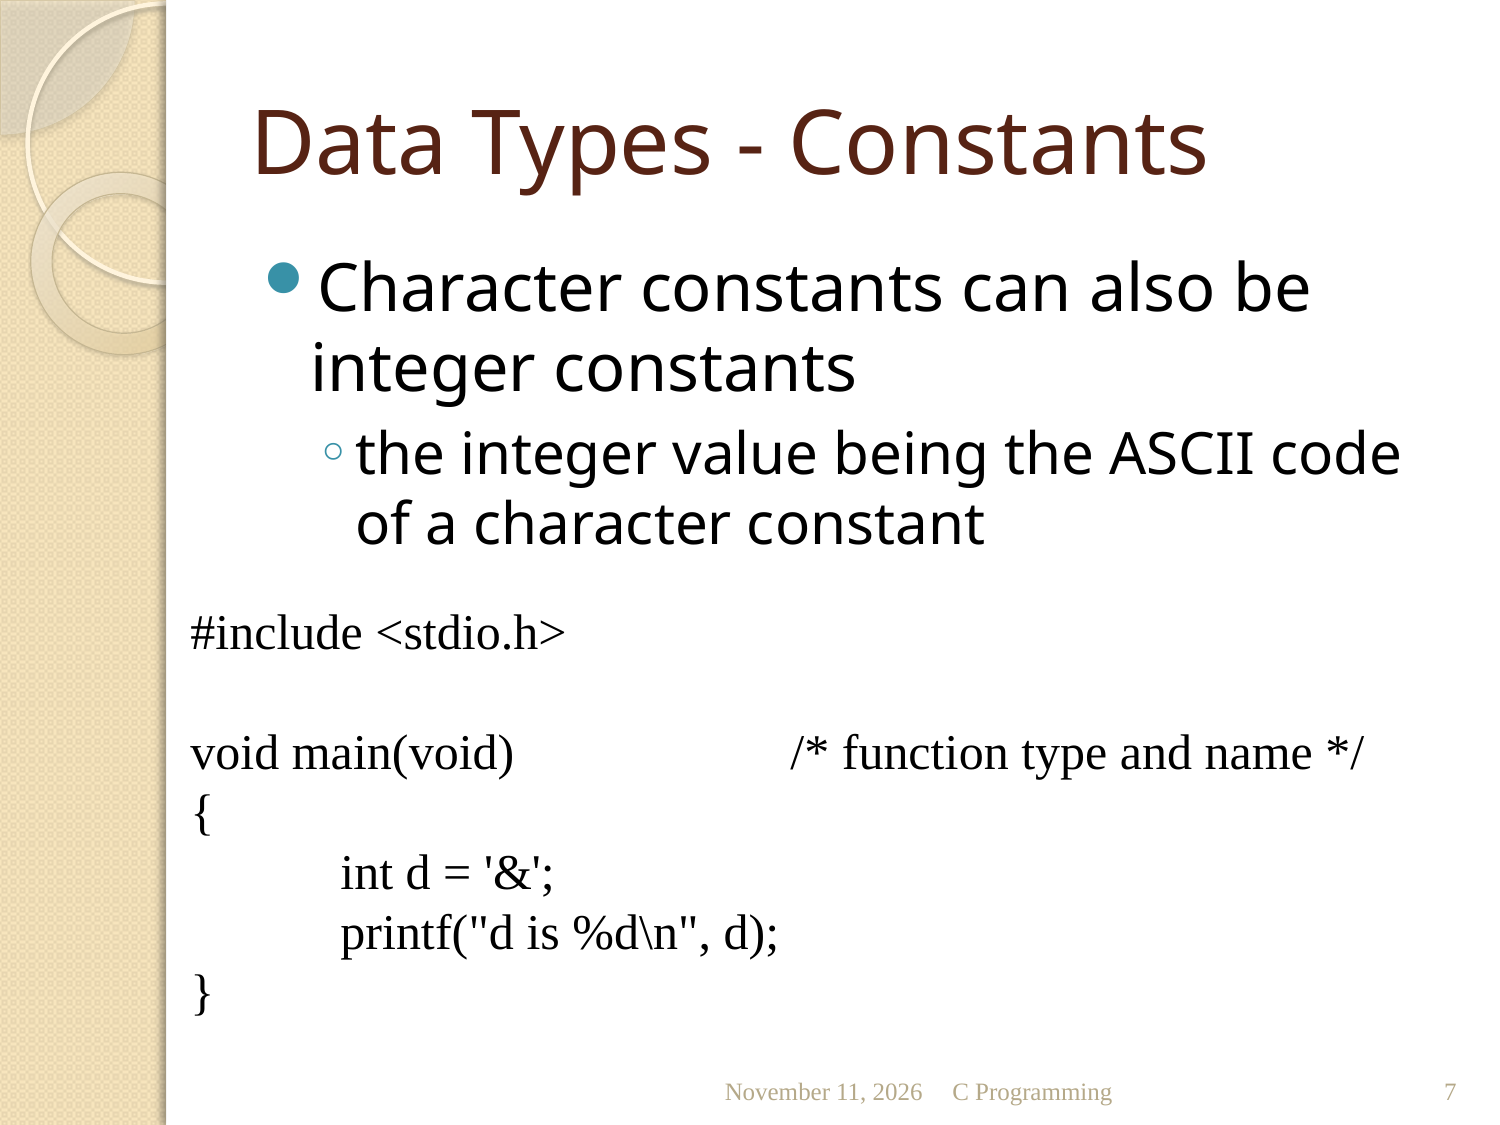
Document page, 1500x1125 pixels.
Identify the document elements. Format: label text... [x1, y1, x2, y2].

footer C Programming [937, 1034, 1413, 1113]
title Data Types - Constants [235, 45, 1466, 233]
slide_number 7 [1413, 1034, 1488, 1113]
list Character constants can also be integer constants the integer value being the ASCII code of a character constant [235, 237, 1466, 1025]
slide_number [587, 1034, 937, 1113]
text_box #include <stdio.h> void main(void) /* function type and name */ { int d = '&'; printf("d is %d\n", d); } [175, 591, 1381, 1027]
